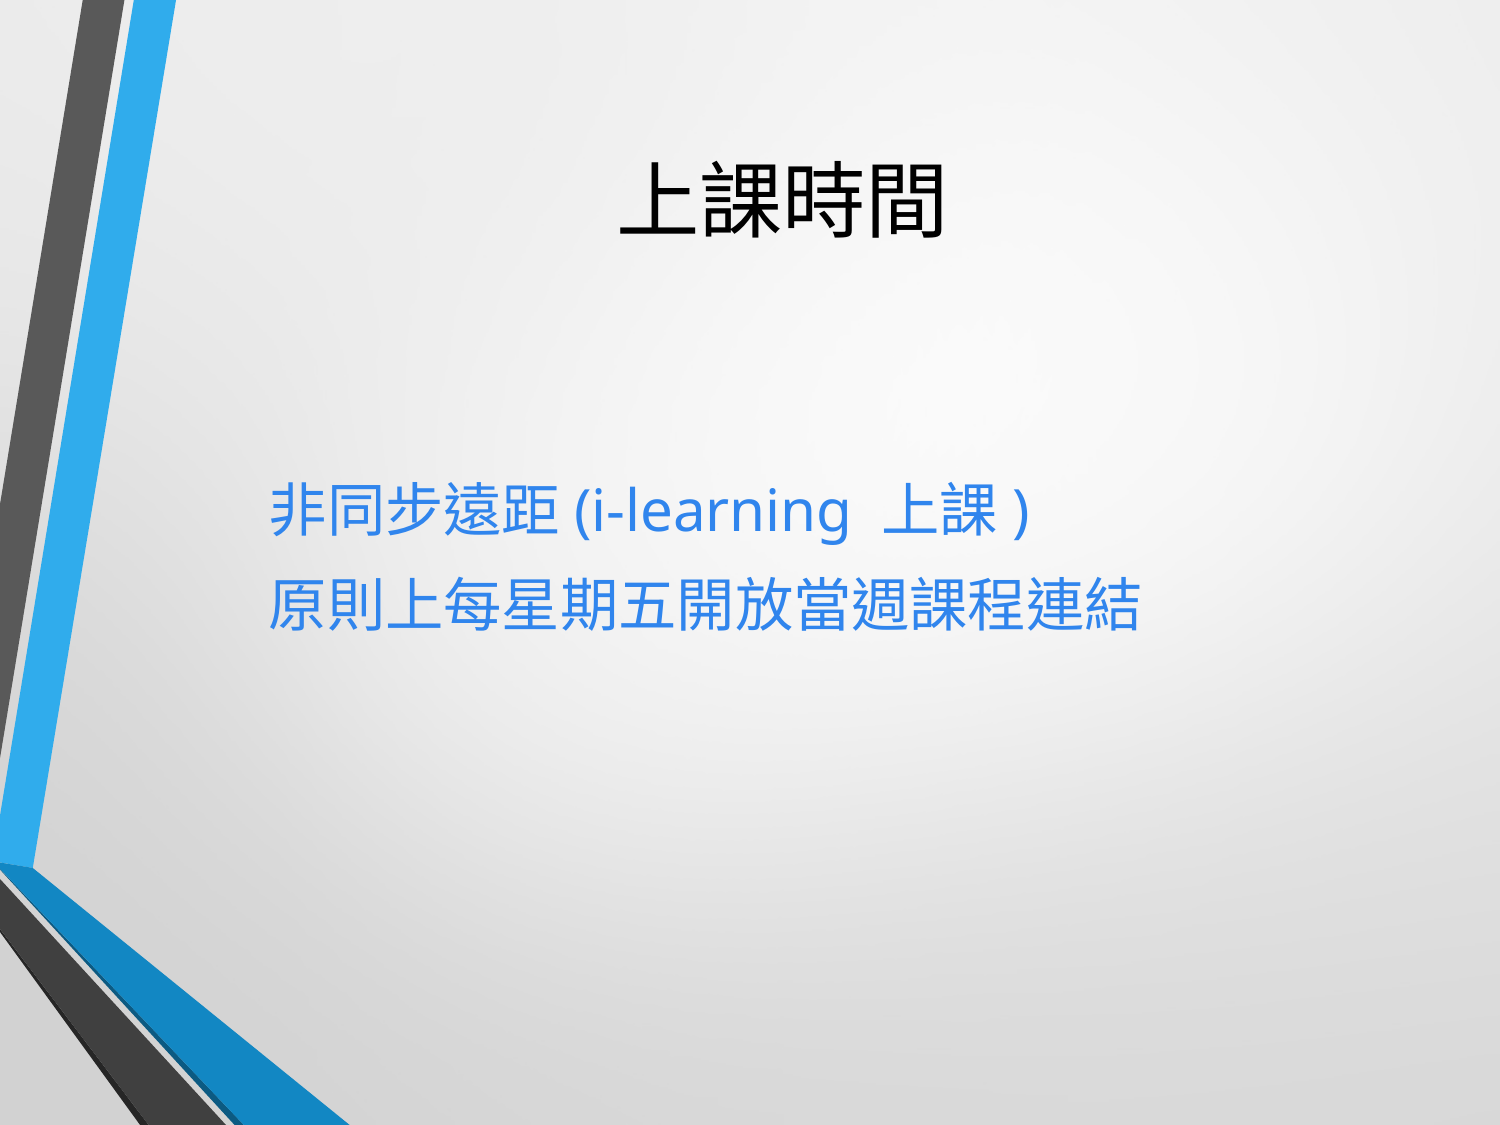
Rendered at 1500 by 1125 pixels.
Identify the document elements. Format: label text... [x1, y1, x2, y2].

title 上課時間 [242, 92, 1323, 303]
list 非同步遠距(i-learning 上課) 原則上每星期五開放當週課程連結 [253, 300, 1437, 988]
